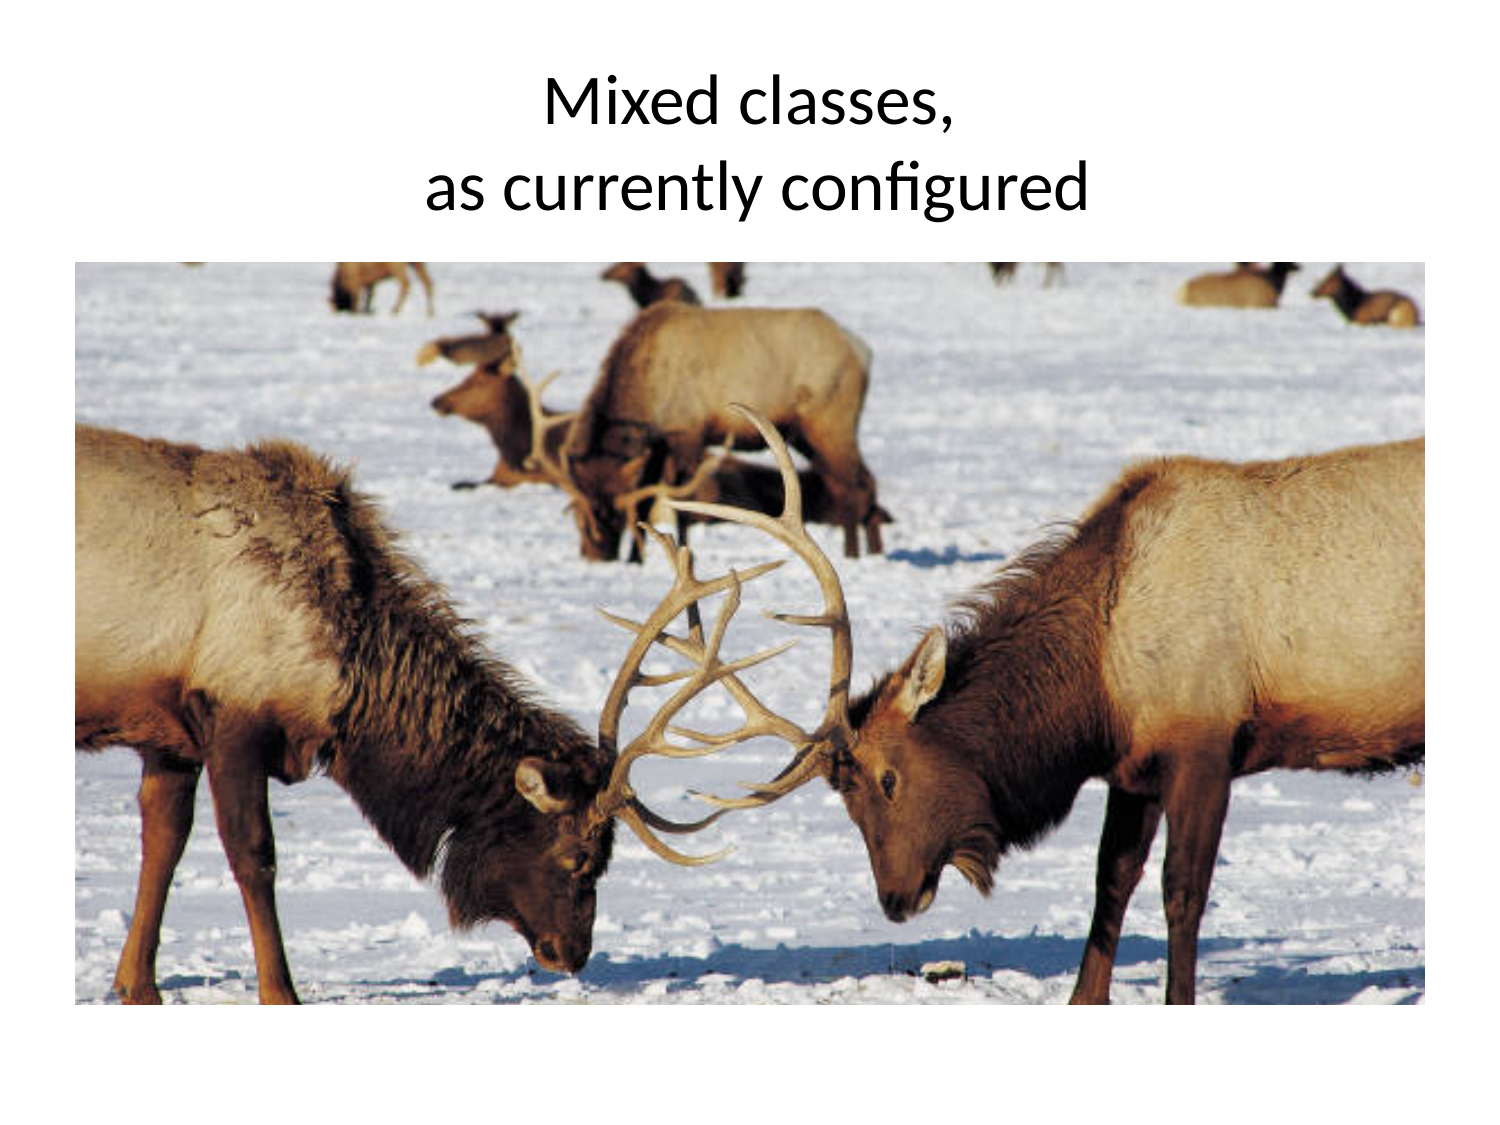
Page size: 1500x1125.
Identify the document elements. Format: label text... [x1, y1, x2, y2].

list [74, 262, 1426, 1006]
title Mixed classes, as currently configured [75, 45, 1425, 233]
